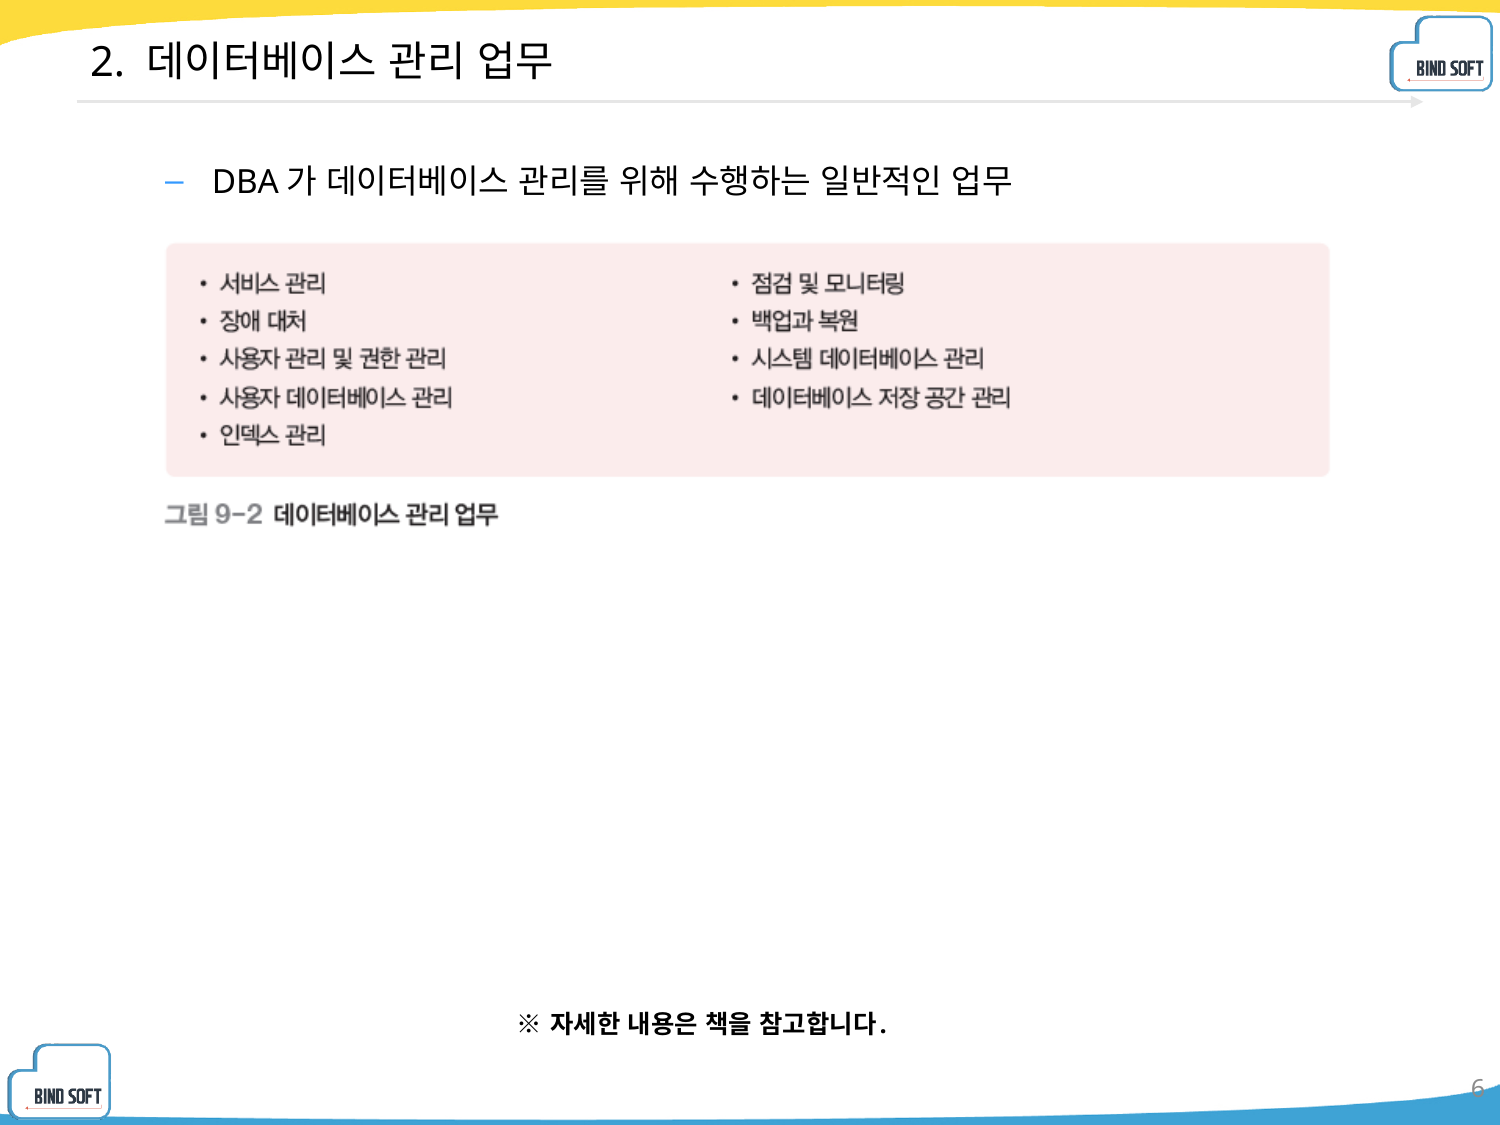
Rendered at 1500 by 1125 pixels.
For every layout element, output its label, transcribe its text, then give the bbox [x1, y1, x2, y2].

picture [0, 1003, 1500, 1125]
text_box ※ 자세한 내용은 책을 참고합니다. [501, 999, 999, 1047]
title 2. 데이터베이스 관리 업무 [75, 11, 1425, 108]
slide_number 6 [1149, 1068, 1500, 1111]
picture [162, 235, 1338, 535]
list DBA가 데이터베이스 관리를 위해 수행하는 일반적인 업무 [75, 152, 1425, 806]
picture [0, 0, 1500, 96]
